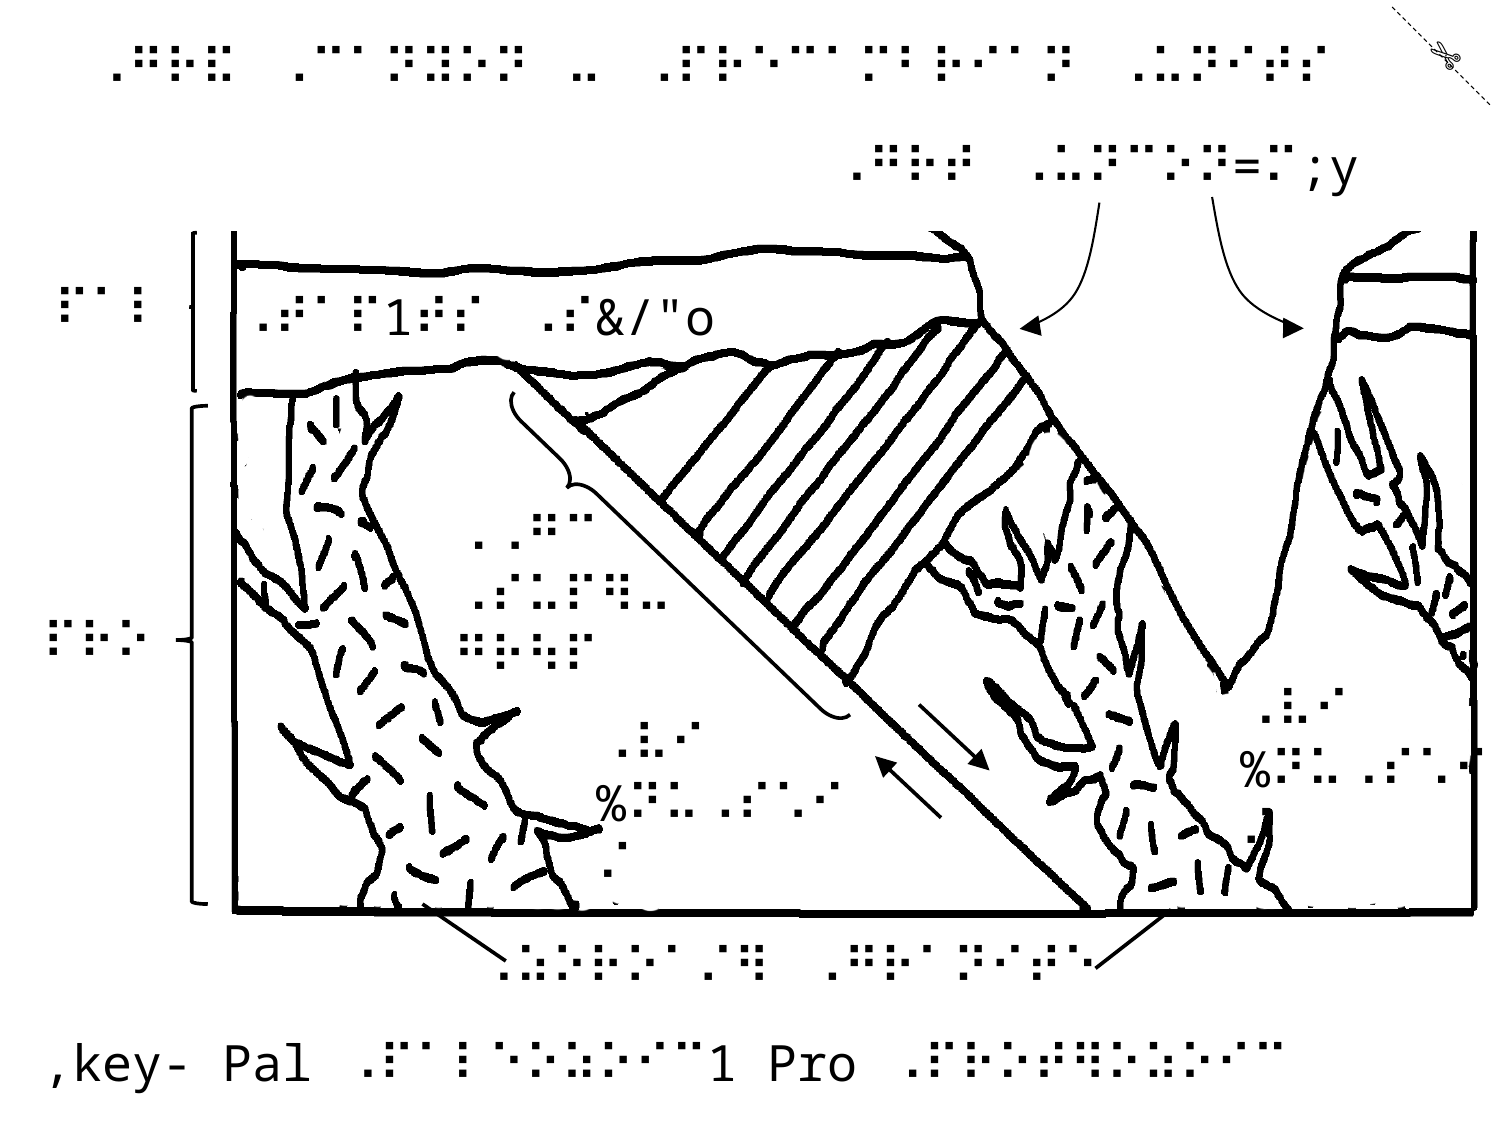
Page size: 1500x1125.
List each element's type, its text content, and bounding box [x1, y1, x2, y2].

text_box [1095, 909, 1172, 969]
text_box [1392, 6, 1492, 107]
text_box ,key- Pal ⠠⠏⠁⠇⠑⠕⠵⠕⠊⠉1 Pro ⠠⠏⠗⠕⠞⠻⠕⠵⠕⠊⠉ [27, 1023, 1473, 1125]
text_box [919, 704, 990, 771]
text_box ⠠⠵⠕⠗⠕⠁⠌⠻⠀⠠⠛⠗⠁⠝⠊⠞⠑ [463, 961, 1114, 1002]
text_box ⠏⠁⠇ [39, 268, 126, 344]
text_box [1081, 202, 1101, 231]
text_box ⠠⠛⠗⠯⠀⠠⠉⠁⠝⠽⠕⠝⠀⠤⠀⠠⠏⠗⠑⠉⠁⠍⠃⠗⠊⠁⠝⠀⠠⠥⠝⠊⠞⠎ [76, 28, 1392, 103]
picture [126, 231, 1500, 962]
text_box [1211, 196, 1236, 231]
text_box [874, 756, 941, 818]
text_box ⠏⠗⠕ [27, 601, 126, 677]
text_box ⠠⠛⠗⠞⠀⠠⠥⠝⠉⠕⠝=⠍;y [816, 127, 1375, 202]
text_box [422, 904, 506, 962]
